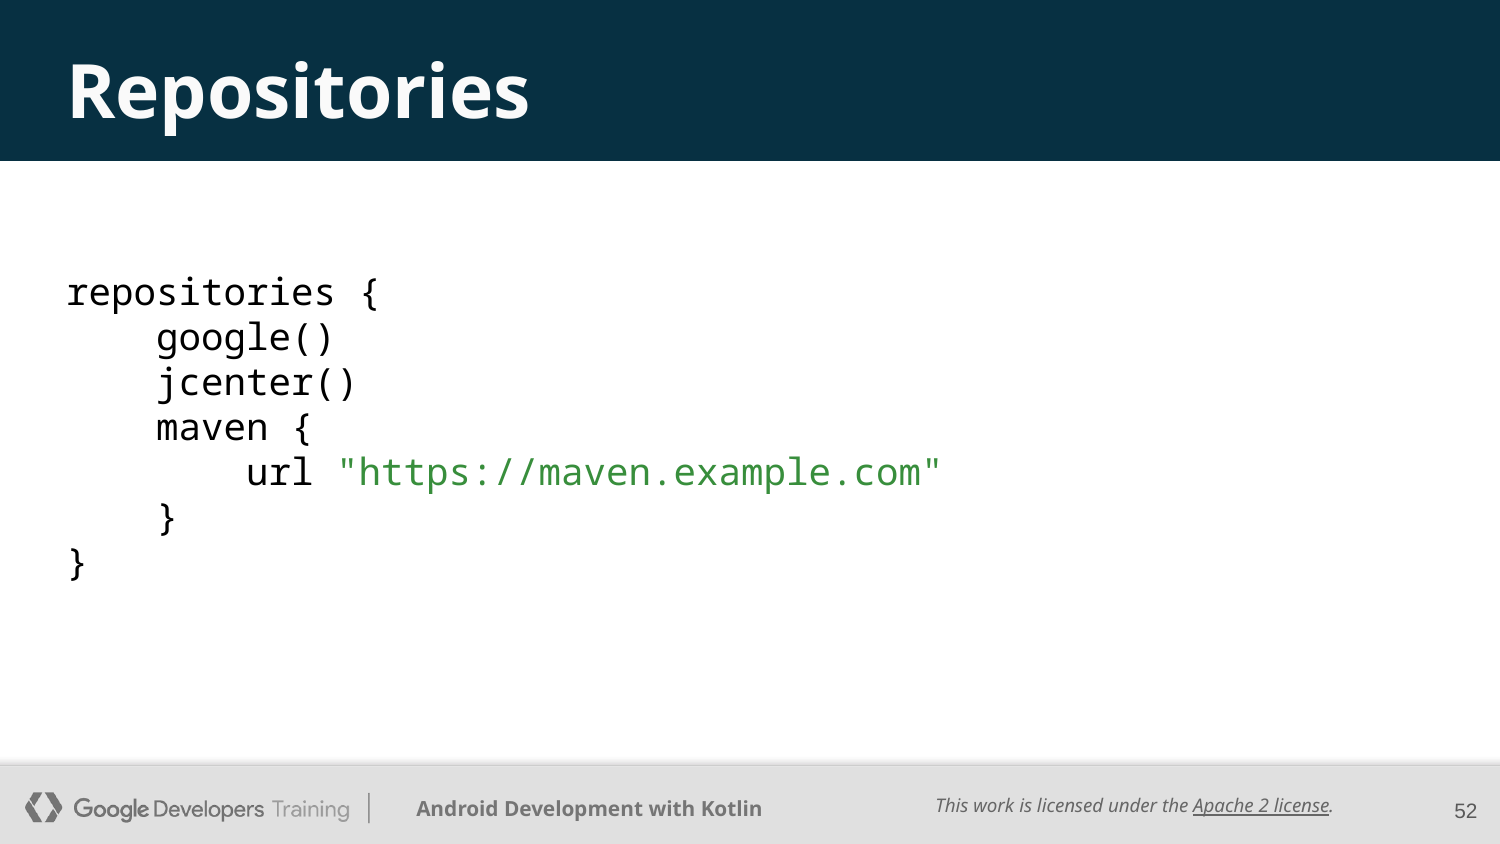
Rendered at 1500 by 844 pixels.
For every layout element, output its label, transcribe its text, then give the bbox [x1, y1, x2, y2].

title Repositories [51, 28, 1449, 122]
picture [0, 161, 1500, 844]
list repositories { google() jcenter() maven { url "https://maven.example.com" } } [51, 253, 1449, 674]
slide_number 52 [1402, 777, 1493, 842]
